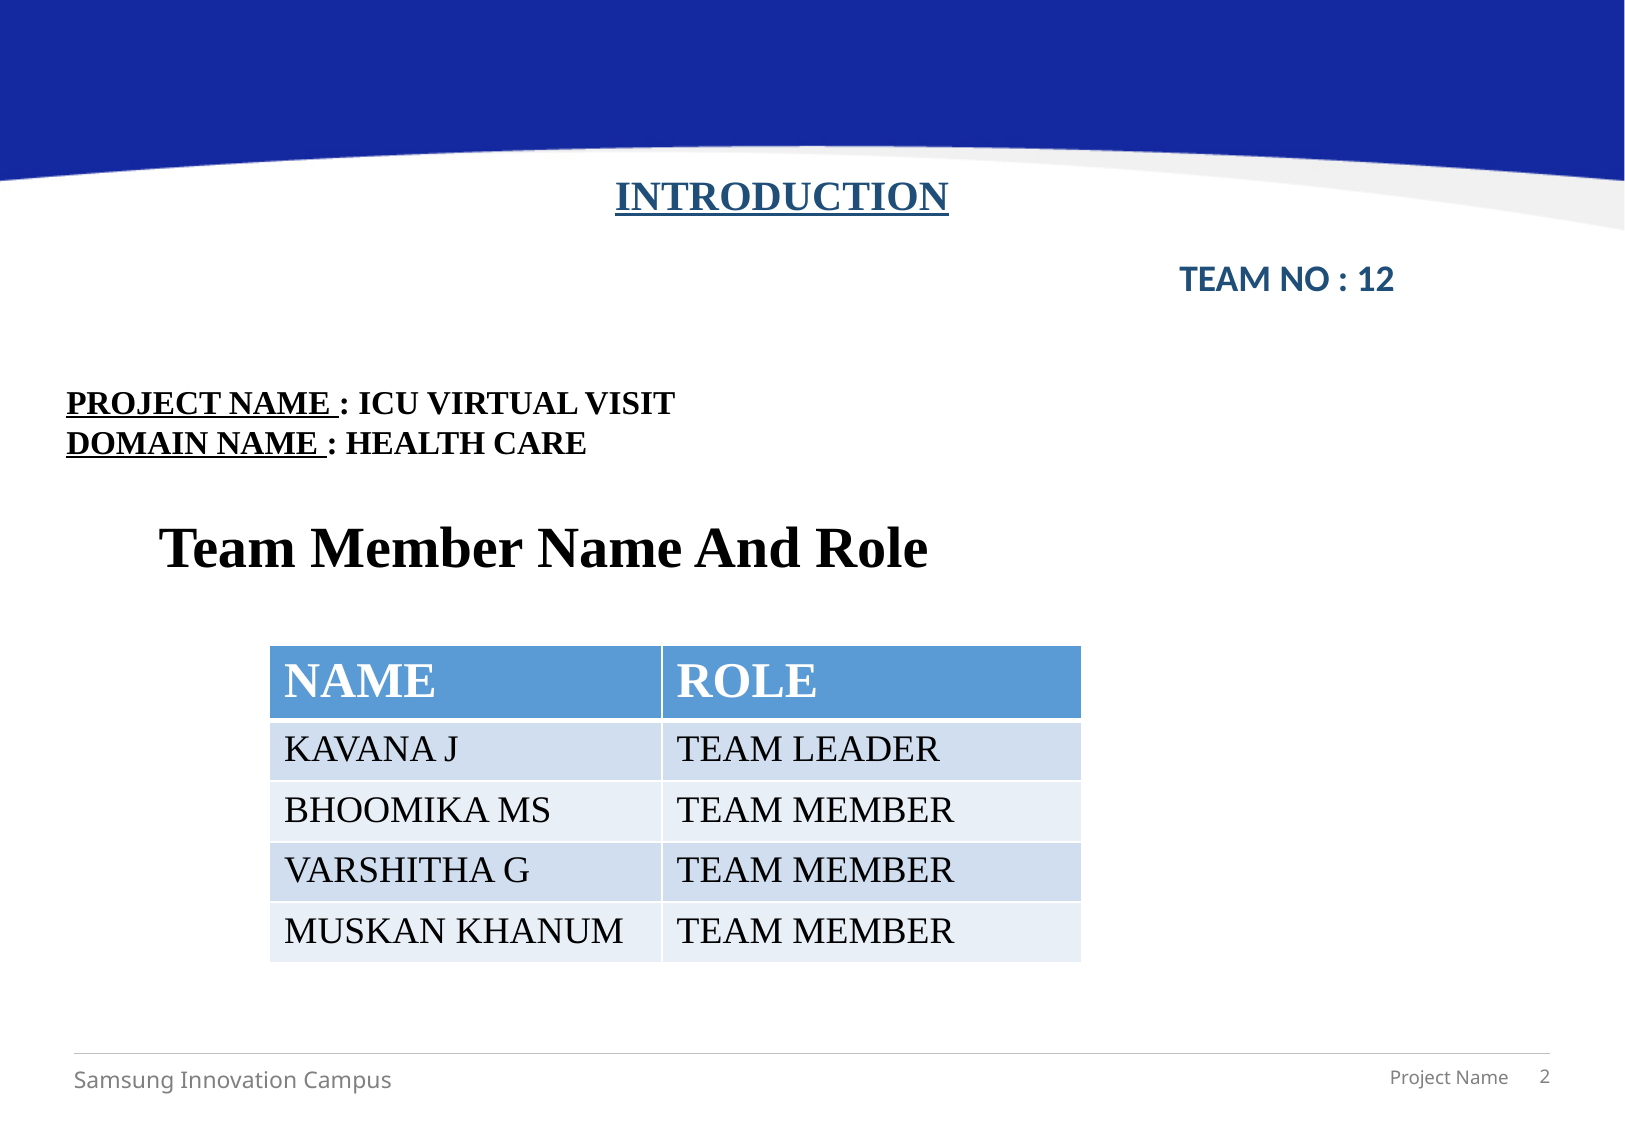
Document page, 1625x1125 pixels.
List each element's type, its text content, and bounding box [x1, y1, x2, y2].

table_cell VARSHITHA G [270, 843, 661, 901]
table_cell BHOOMIKA MS [270, 782, 661, 841]
table_cell TEAM LEADER [663, 723, 1081, 780]
table_cell MUSKAN KHANUM [270, 903, 661, 962]
text_box TEAM NO : 12 [1164, 247, 1497, 307]
table_cell TEAM MEMBER [663, 782, 1081, 841]
table_header NAME [270, 646, 661, 718]
table_cell TEAM MEMBER [663, 903, 1081, 962]
text_box INTRODUCTION [599, 161, 1056, 227]
table_cell KAVANA J [270, 723, 661, 780]
text_box Team Member Name And Role [144, 501, 1200, 587]
table_cell TEAM MEMBER [663, 843, 1081, 901]
picture [0, 0, 1625, 1125]
text_box PROJECT NAME : ICU VIRTUAL VISIT DOMAIN NAME : HEALTH CARE [51, 373, 693, 469]
table_header ROLE [663, 646, 1081, 718]
